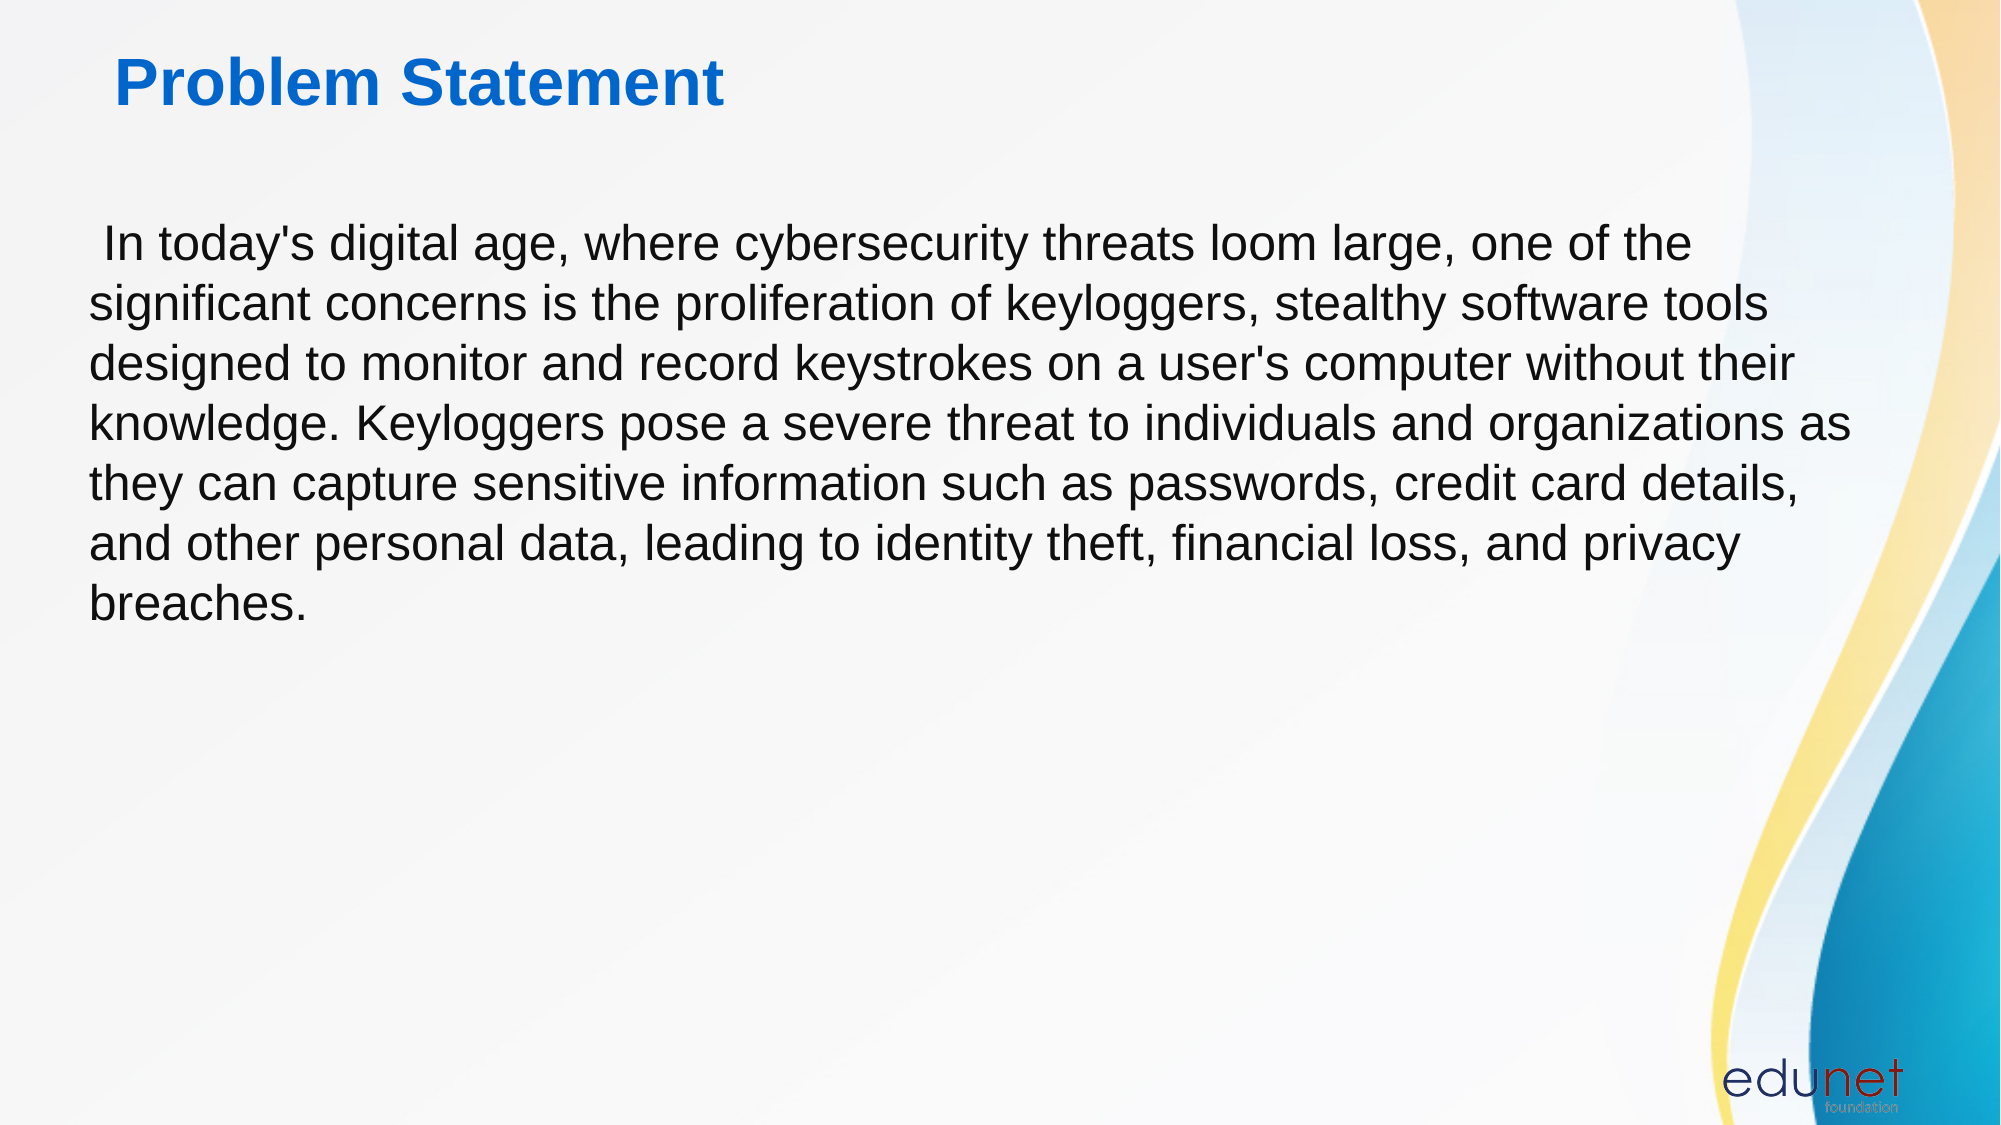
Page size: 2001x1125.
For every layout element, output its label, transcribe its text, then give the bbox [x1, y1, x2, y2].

list In today's digital age, where cybersecurity threats loom large, one of the significant concerns is the proliferation of keyloggers, stealthy software tools designed to monitor and record keystrokes on a user's computer without their knowledge. Keyloggers pose a severe threat to individuals and organizations as they can capture sensitive information such as passwords, credit card details, and other personal data, leading to identity theft, financial loss, and privacy breaches. [73, 202, 1884, 970]
picture [0, 0, 2001, 1125]
title Problem Statement [99, 30, 1901, 127]
